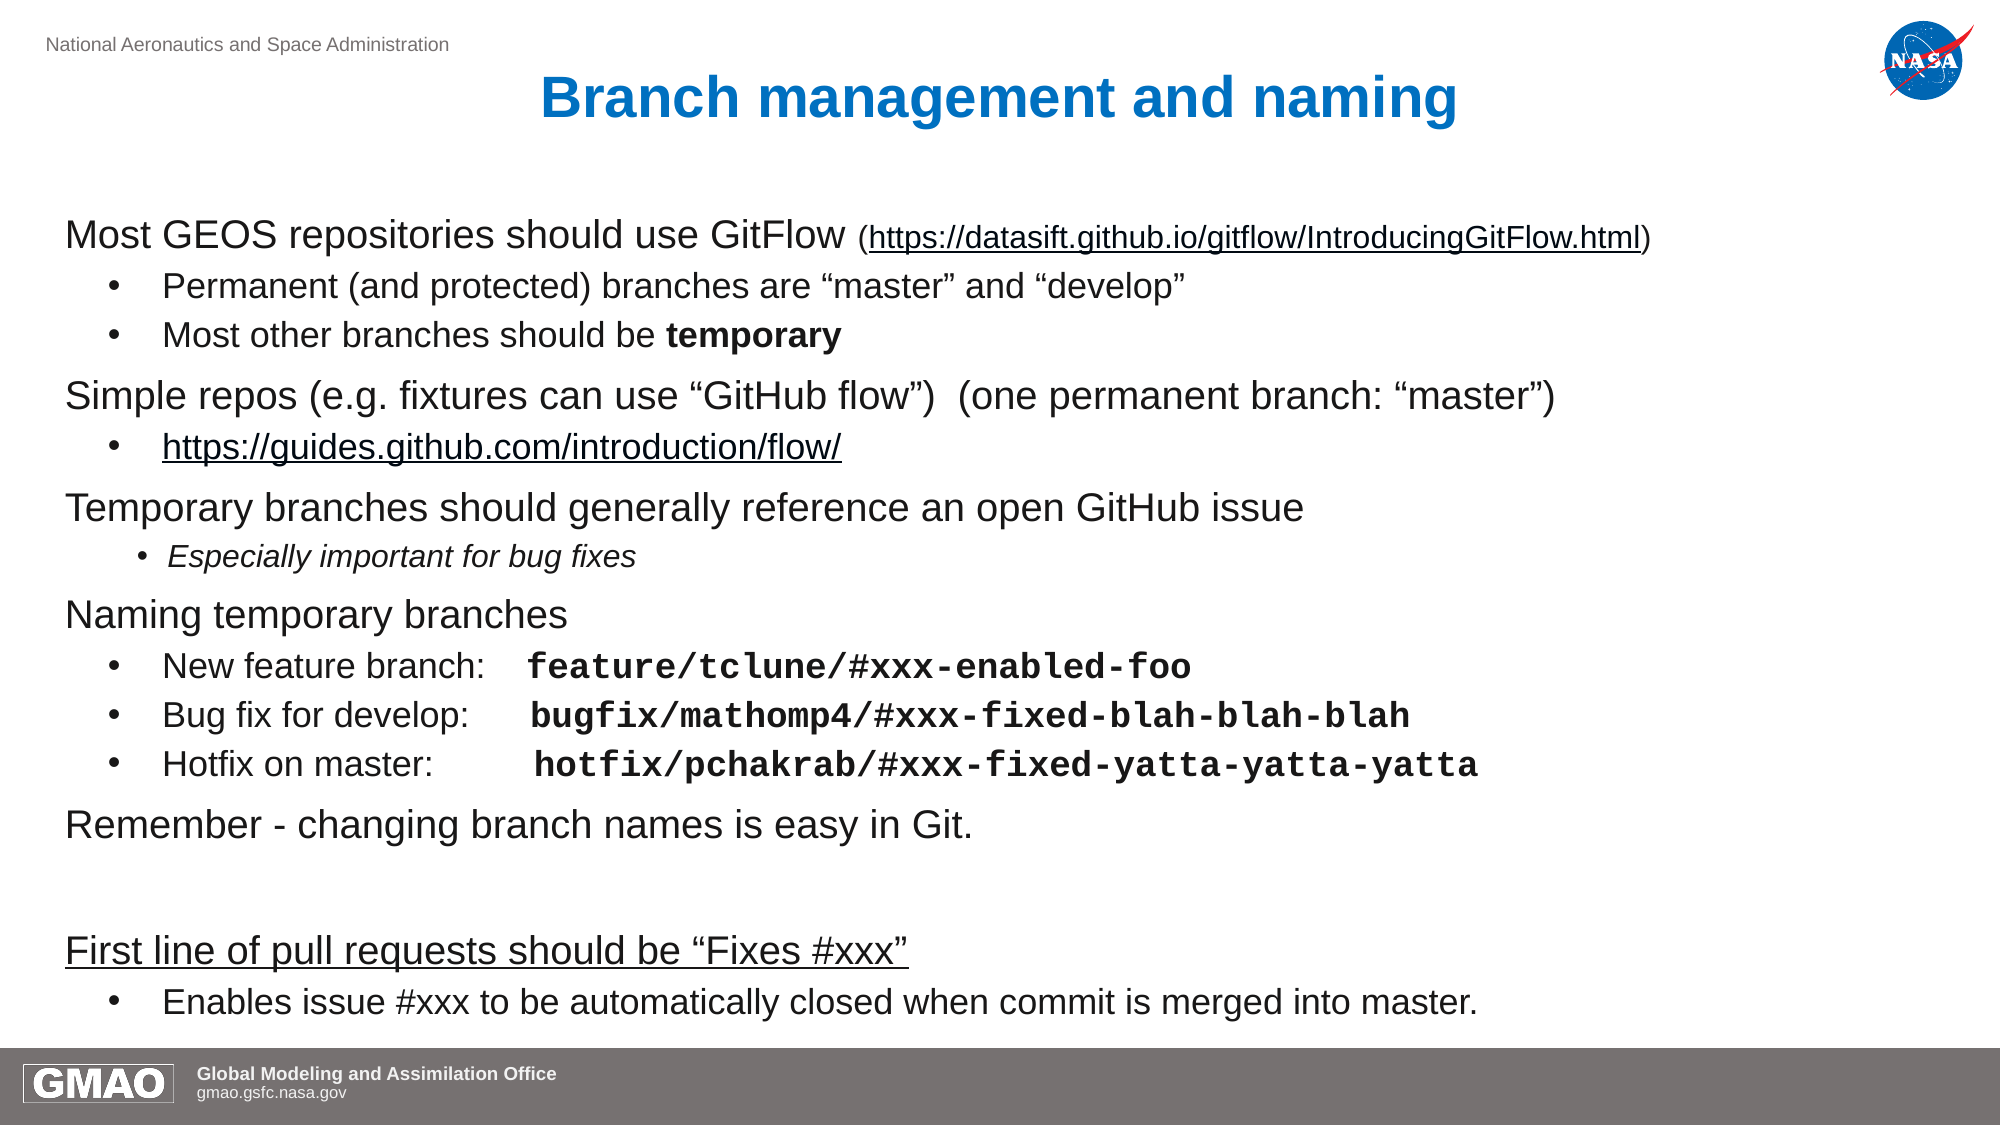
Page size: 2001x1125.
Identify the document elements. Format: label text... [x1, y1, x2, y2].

picture [23, 1064, 174, 1103]
list Most GEOS repositories should use GitFlow (https://datasift.github.io/gitflow/IntroducingGitFlow.html) Permanent (and protected) branches are “master” and “develop” Most other branches should be temporary Simple repos (e.g. fixtures can use “GitHub flow”) (one permanent branch: “master”) https://guides.github.com/introduction/flow/ Temporary branches should generally reference an open GitHub issue Especially important for bug fixes Naming temporary branches New feature branch: feature/tclune/#xxx-enabled-foo Bug fix for develop: bugfix/mathomp4/#xxx-fixed-blah-blah-blah Hotfix on master: hotfix/pchakrab/#xxx-fixed-yatta-yatta-yatta Remember - changing branch names is easy in Git. First line of pull requests should be “Fixes #xxx” Enables issue #xxx to be automatically closed when commit is merged into master. [50, 207, 1984, 1035]
title Branch management and naming [137, 59, 1863, 193]
